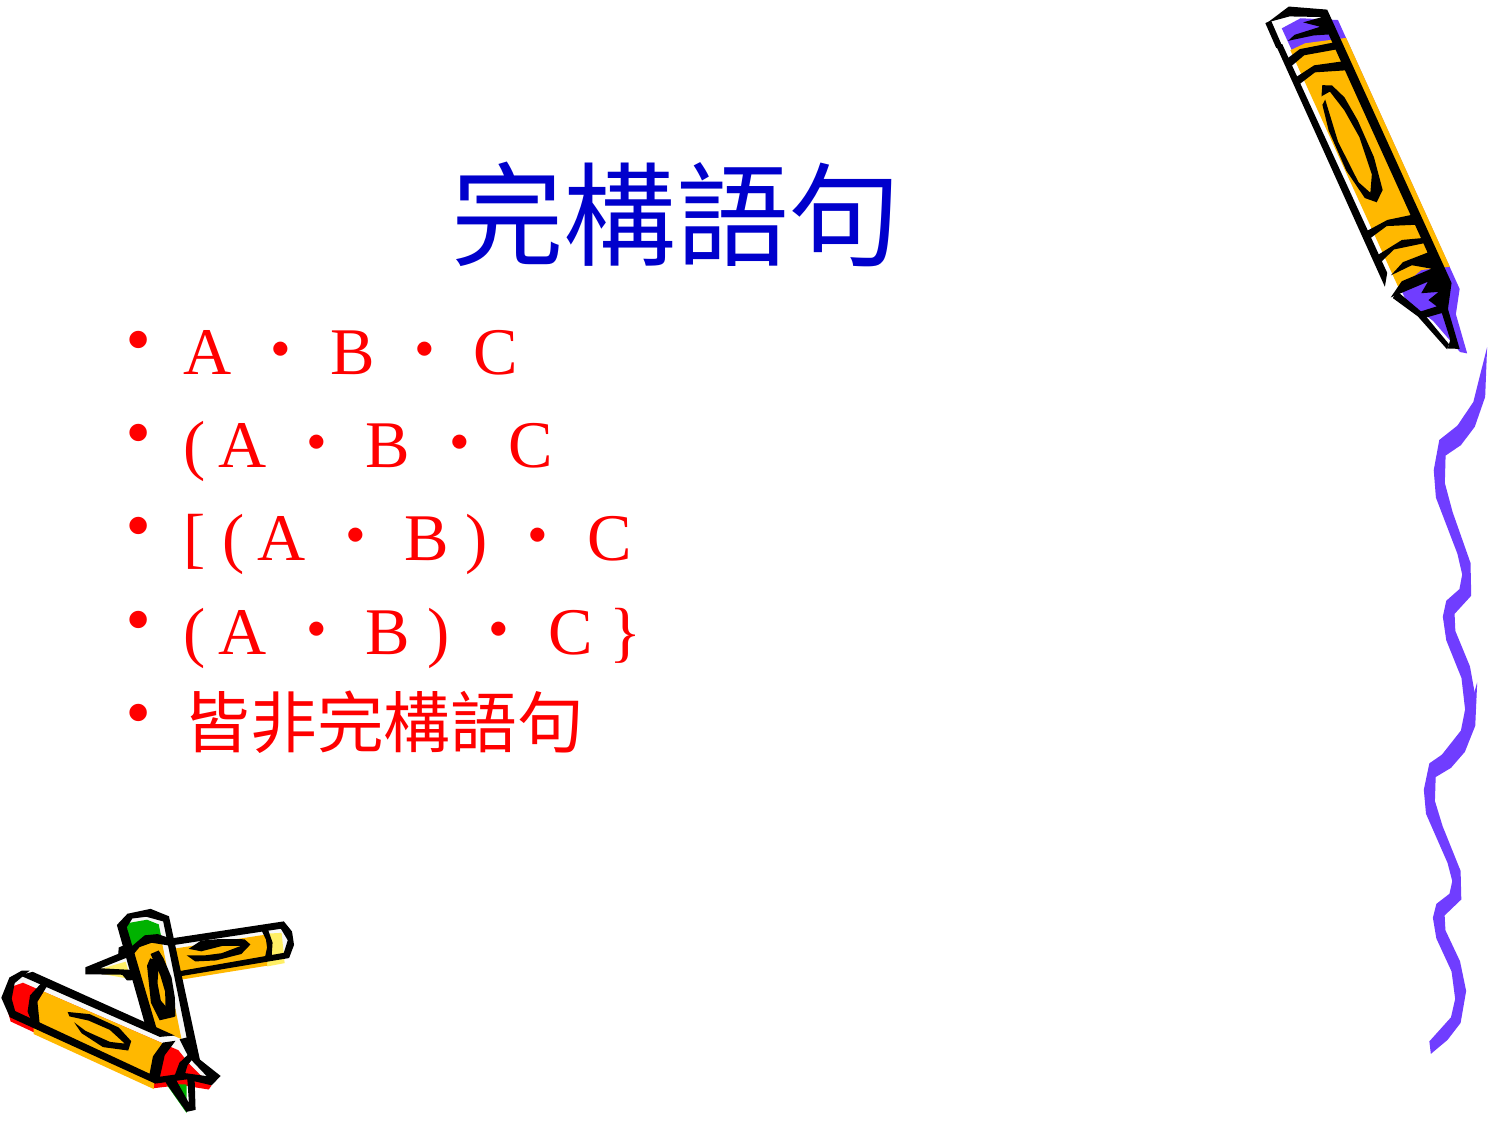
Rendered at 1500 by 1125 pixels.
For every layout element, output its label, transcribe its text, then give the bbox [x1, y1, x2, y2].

title 完構語句 [112, 24, 1240, 288]
list A・B・C ( A・B・C [ ( A・B )・C ( A・B )・C } 皆非完構語句 [112, 299, 1375, 900]
